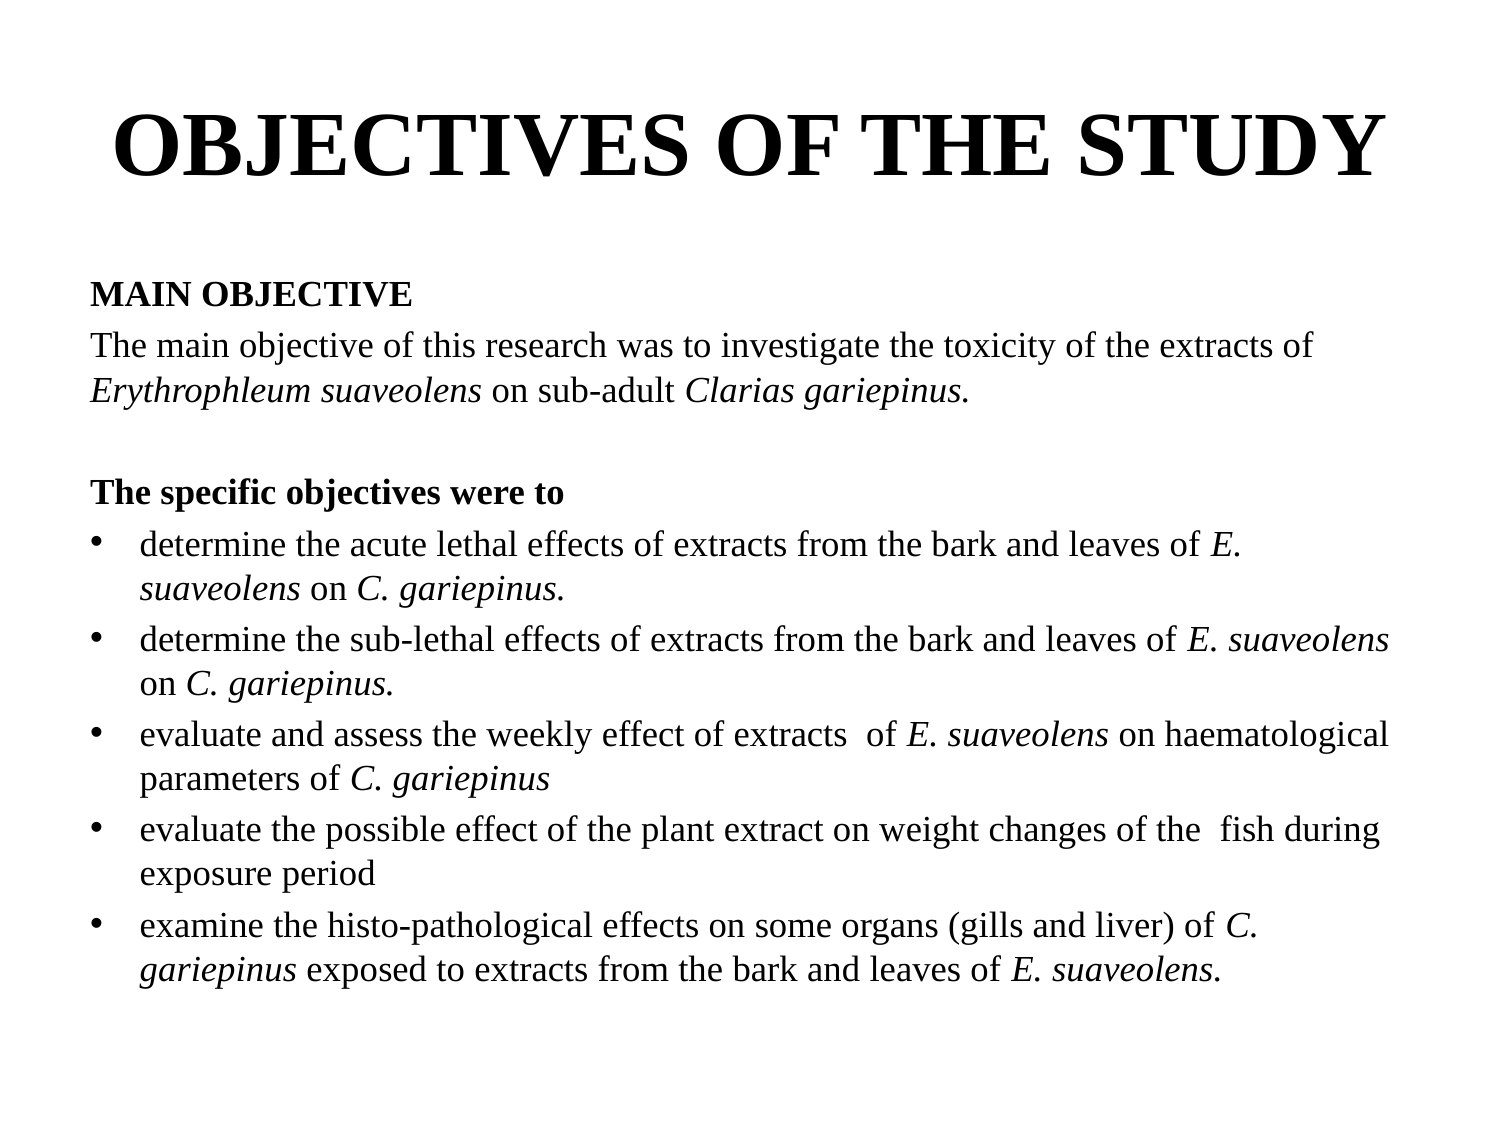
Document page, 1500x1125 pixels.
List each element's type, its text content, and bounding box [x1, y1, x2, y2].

list MAIN OBJECTIVE The main objective of this research was to investigate the toxicity of the extracts of Erythrophleum suaveolens on sub-adult Clarias gariepinus. The specific objectives were to determine the acute lethal effects of extracts from the bark and leaves of E. suaveolens on C. gariepinus. determine the sub-lethal effects of extracts from the bark and leaves of E. suaveolens on C. gariepinus. evaluate and assess the weekly effect of extracts of E. suaveolens on haematological parameters of C. gariepinus evaluate the possible effect of the plant extract on weight changes of the fish during exposure period examine the histo-pathological effects on some organs (gills and liver) of C. gariepinus exposed to extracts from the bark and leaves of E. suaveolens. [75, 262, 1425, 1005]
title OBJECTIVES OF THE STUDY [75, 45, 1425, 233]
